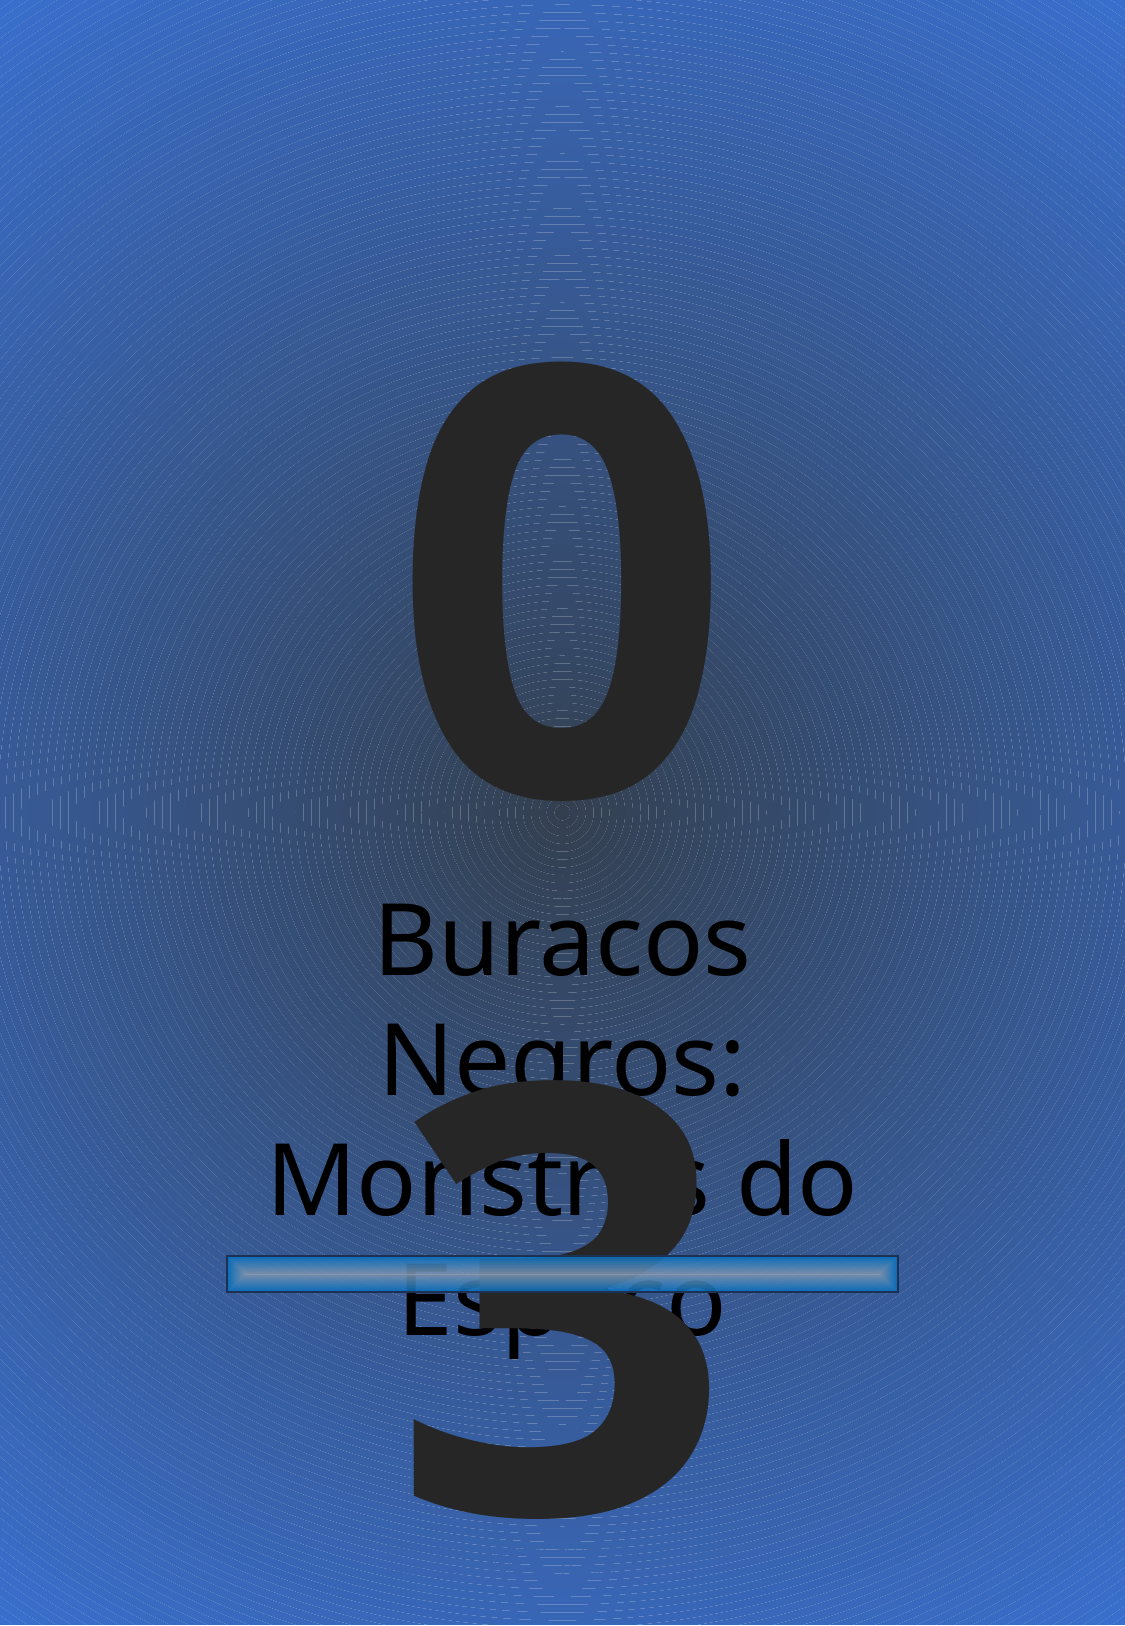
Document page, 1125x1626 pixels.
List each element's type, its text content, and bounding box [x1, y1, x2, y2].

text_box 03 [210, 190, 915, 1625]
text_box [0, 0, 1125, 1625]
footer Explorando o Infinito- O Universo por uma perspectiva Nerd- Kleber Niccioli [372, 1506, 753, 1593]
slide_number 6 [794, 1506, 1048, 1593]
text_box [226, 1255, 899, 1293]
